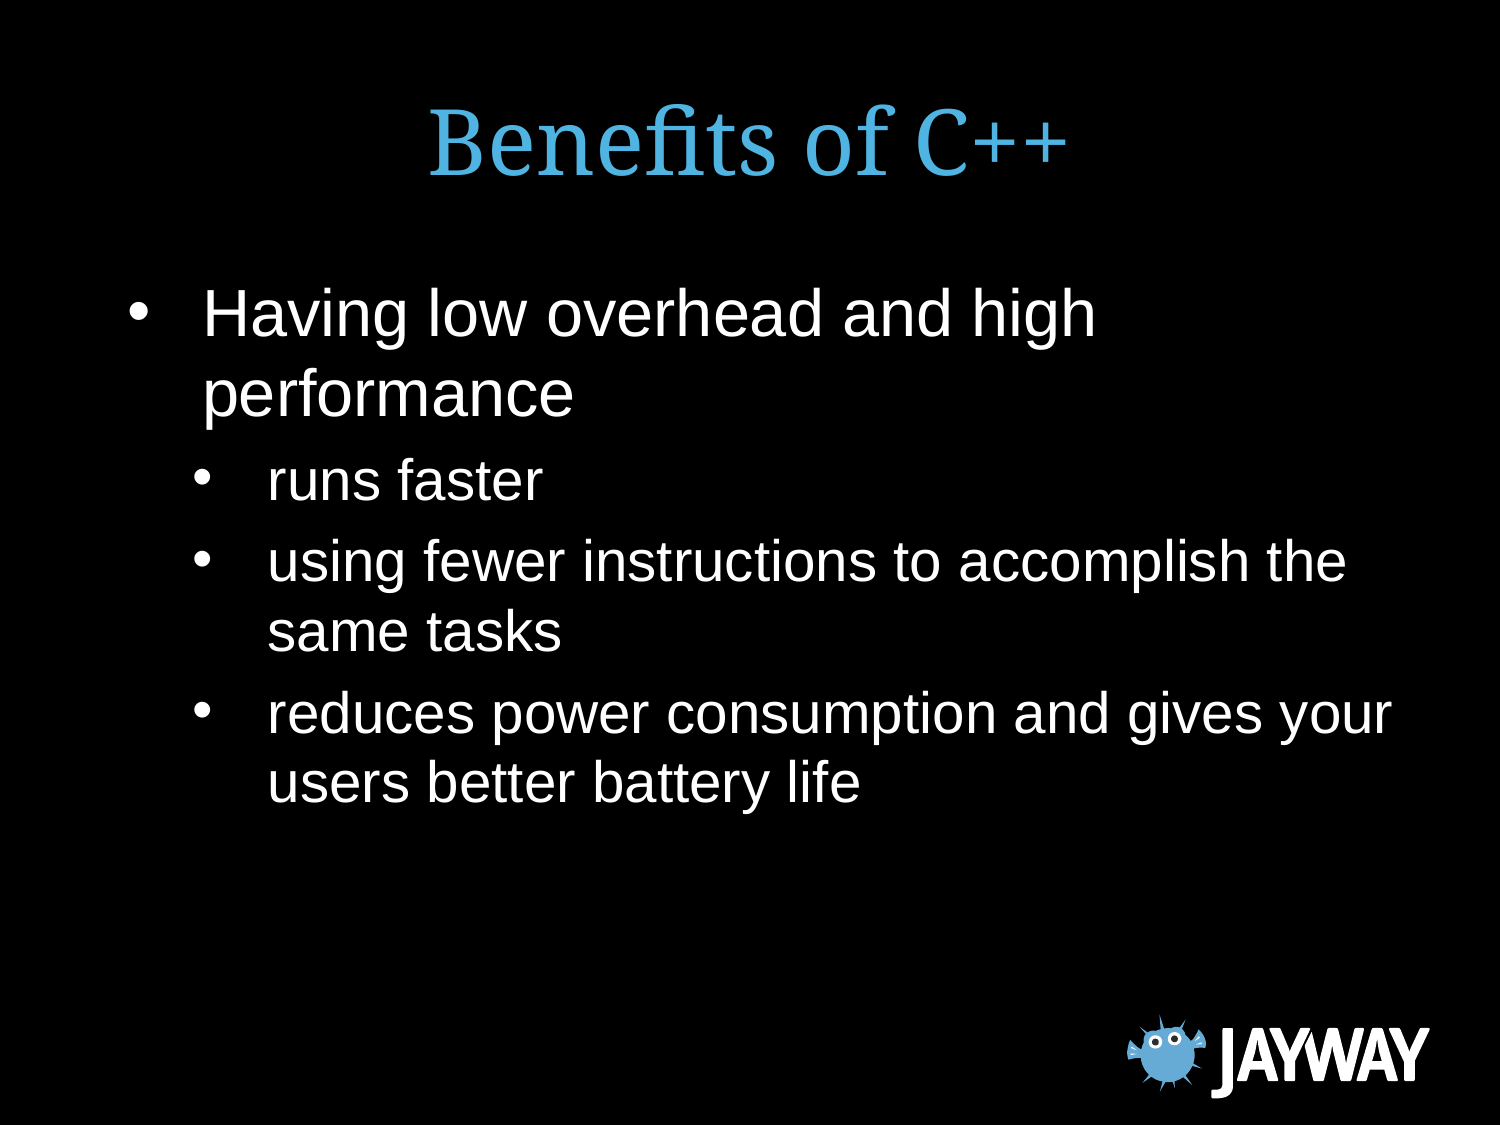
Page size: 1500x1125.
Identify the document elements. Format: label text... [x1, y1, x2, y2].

title Benefits of C++ [75, 45, 1425, 233]
list Having low overhead and high performance runs faster using fewer instructions to accomplish the same tasks reduces power consumption and gives your users better battery life [112, 262, 1436, 988]
